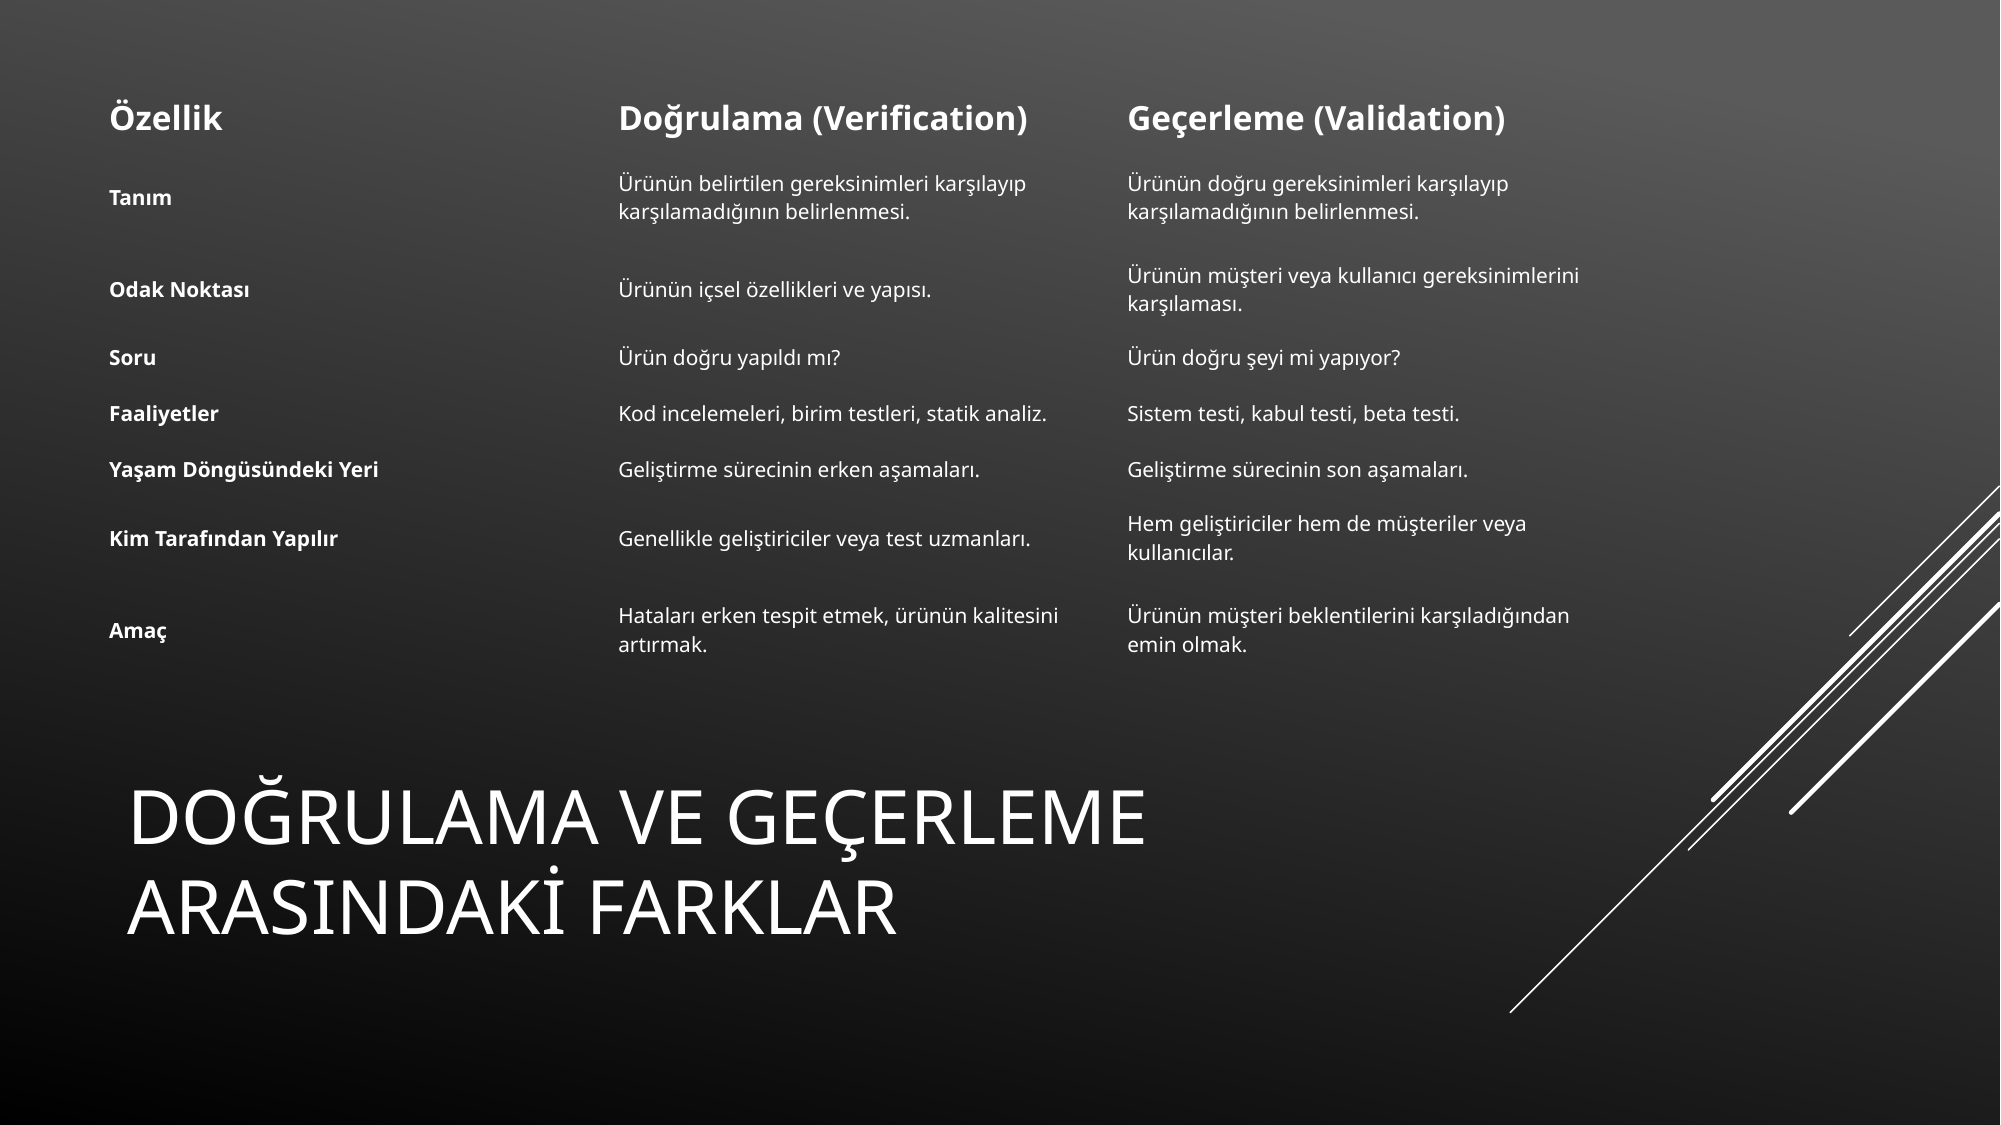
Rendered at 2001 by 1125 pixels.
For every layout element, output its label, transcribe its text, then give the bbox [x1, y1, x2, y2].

table_cell Ürünün müşteri veya kullanıcı gereksinimlerini karşılaması. [1119, 250, 1628, 330]
table_cell Genellikle geliştiriciler veya test uzmanları. [610, 498, 1119, 578]
table_header Geçerleme (Validation) [1119, 89, 1628, 145]
table_cell Ürün doğru yapıldı mı? [610, 330, 1119, 386]
table_cell Sistem testi, kabul testi, beta testi. [1119, 386, 1628, 442]
table_cell Odak Noktası [101, 250, 610, 330]
table_cell Soru [101, 330, 610, 386]
table_cell Kim Tarafından Yapılır [101, 498, 610, 578]
table_cell Ürünün içsel özellikleri ve yapısı. [610, 250, 1119, 330]
table_cell Ürünün müşteri beklentilerini karşıladığından emin olmak. [1119, 578, 1628, 682]
table_cell Tanım [101, 145, 610, 250]
table_cell Ürün doğru şeyi mi yapıyor? [1119, 330, 1628, 386]
table_cell Yaşam Döngüsündeki Yeri [101, 442, 610, 498]
table_header Doğrulama (Verification) [610, 89, 1119, 145]
table_cell Hataları erken tespit etmek, ürünün kalitesini artırmak. [610, 578, 1119, 682]
table_cell Faaliyetler [101, 386, 610, 442]
title Doğrulama ve geçerleme arasındaki farklar [112, 736, 1513, 984]
table_cell Ürünün belirtilen gereksinimleri karşılayıp karşılamadığının belirlenmesi. [610, 145, 1119, 250]
table_header Özellik [101, 89, 610, 145]
table_cell Amaç [101, 578, 610, 682]
table_cell Ürünün doğru gereksinimleri karşılayıp karşılamadığının belirlenmesi. [1119, 145, 1628, 250]
table_cell Kod incelemeleri, birim testleri, statik analiz. [610, 386, 1119, 442]
table_cell Geliştirme sürecinin erken aşamaları. [610, 442, 1119, 498]
table_cell Hem geliştiriciler hem de müşteriler veya kullanıcılar. [1119, 498, 1628, 578]
table_cell Geliştirme sürecinin son aşamaları. [1119, 442, 1628, 498]
